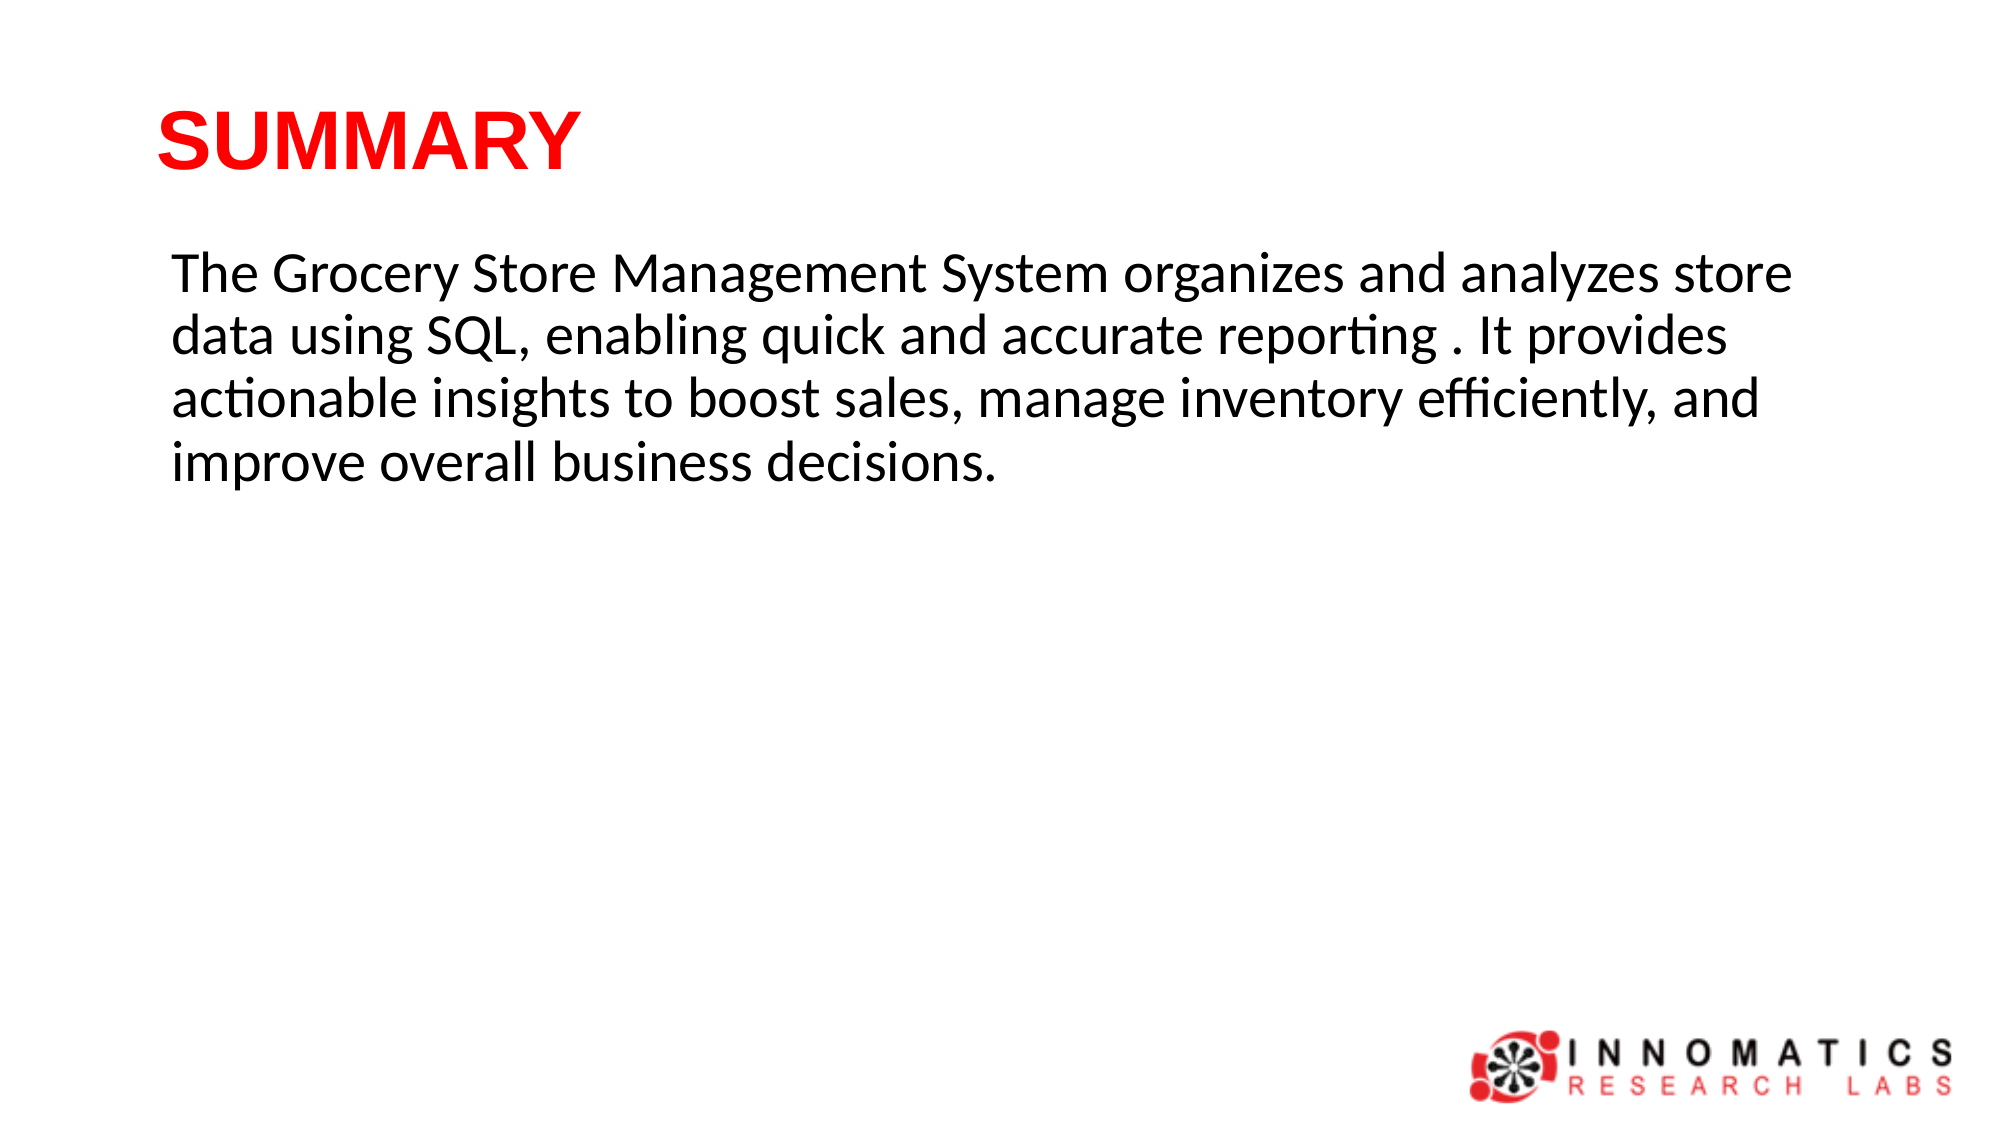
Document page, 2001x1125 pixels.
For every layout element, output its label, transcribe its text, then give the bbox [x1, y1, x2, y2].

text_box SUMMARY [141, 79, 599, 194]
list The Grocery Store Management System organizes and analyzes store data using SQL, enabling quick and accurate reporting . It provides actionable insights to boost sales, manage inventory efficiently, and improve overall business decisions. [137, 234, 1863, 563]
picture [1445, 1014, 1975, 1125]
